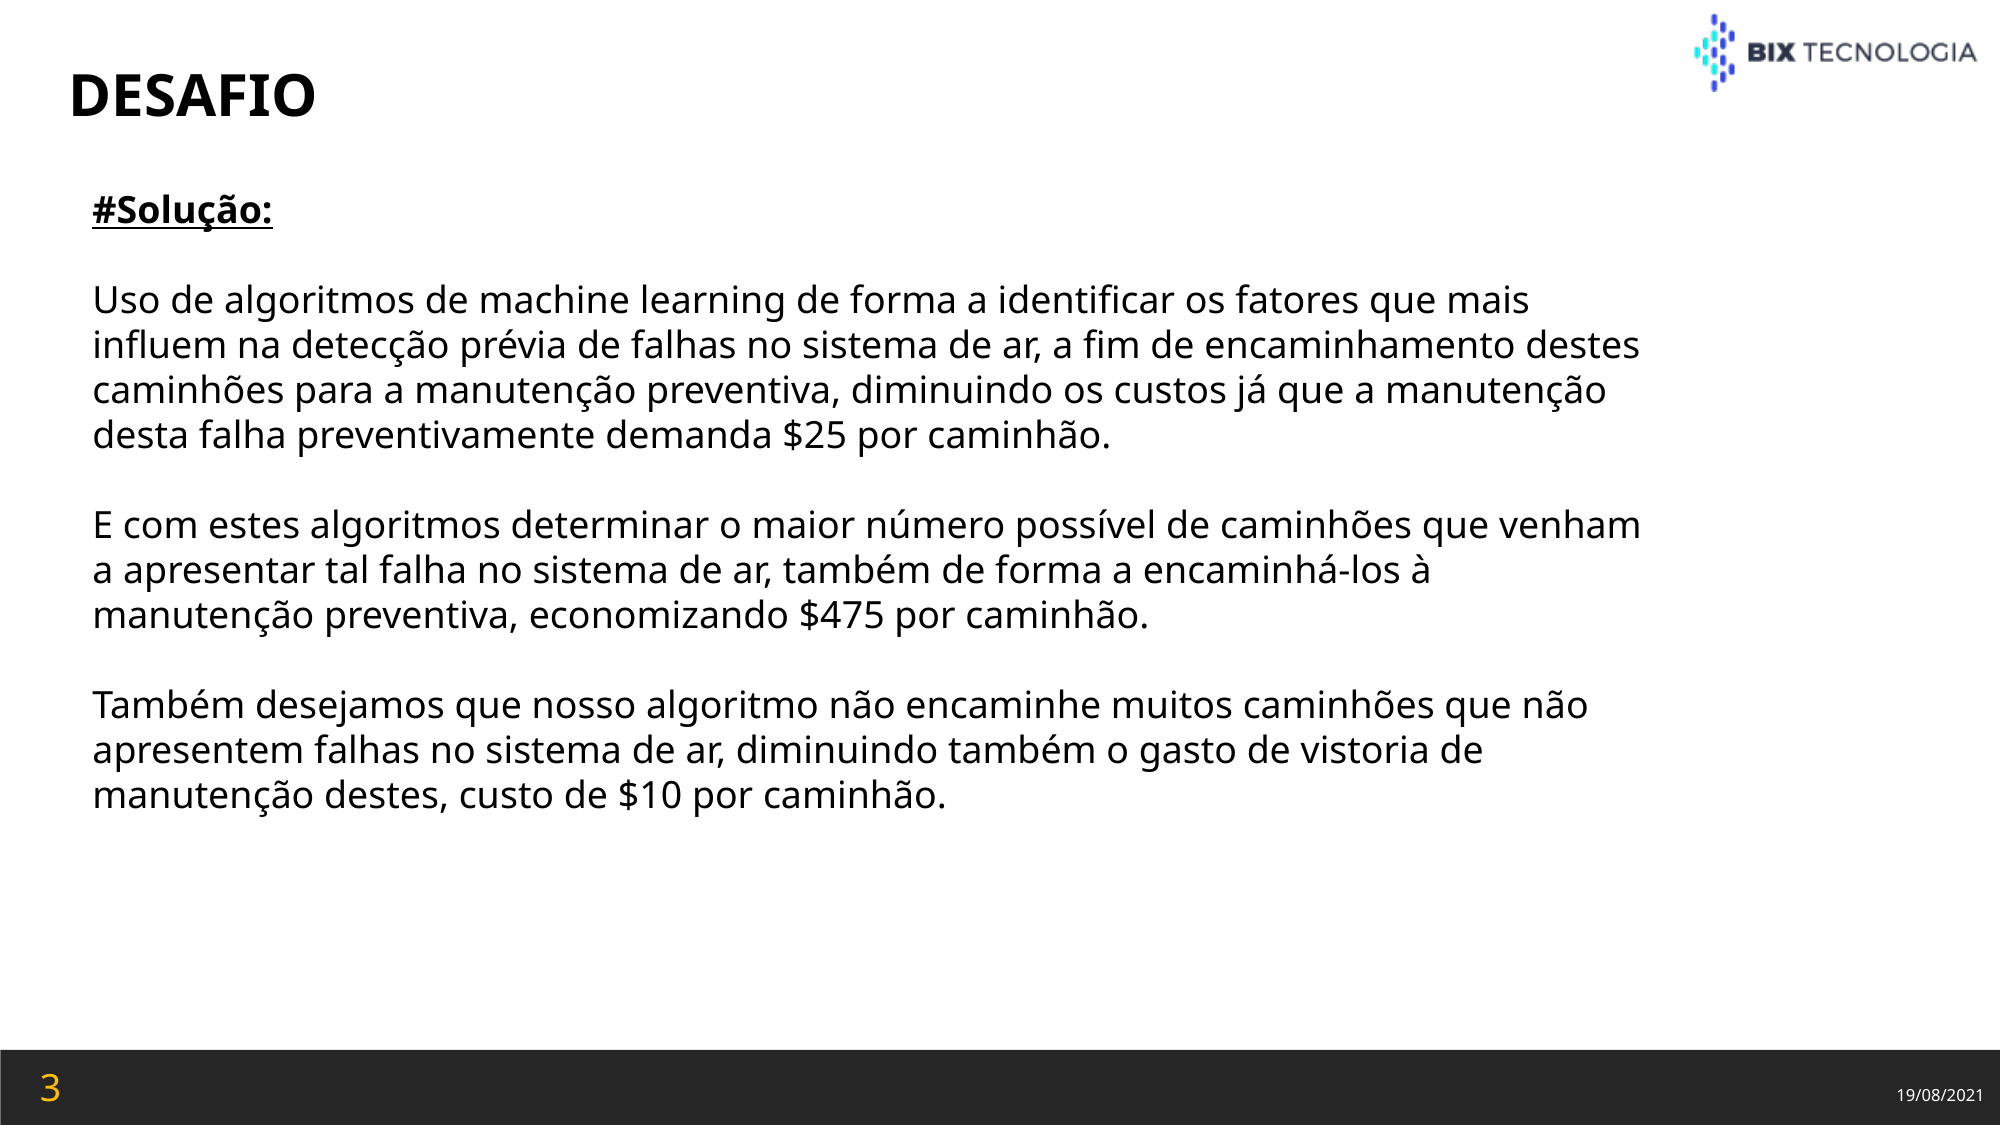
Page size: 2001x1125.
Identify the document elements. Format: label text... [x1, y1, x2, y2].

text_box #Solução: Uso de algoritmos de machine learning de forma a identificar os fatores que mais influem na detecção prévia de falhas no sistema de ar, a fim de encaminhamento destes caminhões para a manutenção preventiva, diminuindo os custos já que a manutenção desta falha preventivamente demanda $25 por caminhão. E com estes algoritmos determinar o maior número possível de caminhões que venham a apresentar tal falha no sistema de ar, também de forma a encaminhá-los à manutenção preventiva, economizando $475 por caminhão. Também desejamos que nosso algoritmo não encaminhe muitos caminhões que não apresentem falhas no sistema de ar, diminuindo também o gasto de vistoria de manutenção destes, custo de $10 por caminhão. [77, 178, 1670, 869]
picture [1694, 12, 1980, 92]
text_box 3 [25, 1056, 201, 1117]
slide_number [1576, 1065, 2000, 1125]
text_box DESAFIO [54, 50, 1298, 136]
